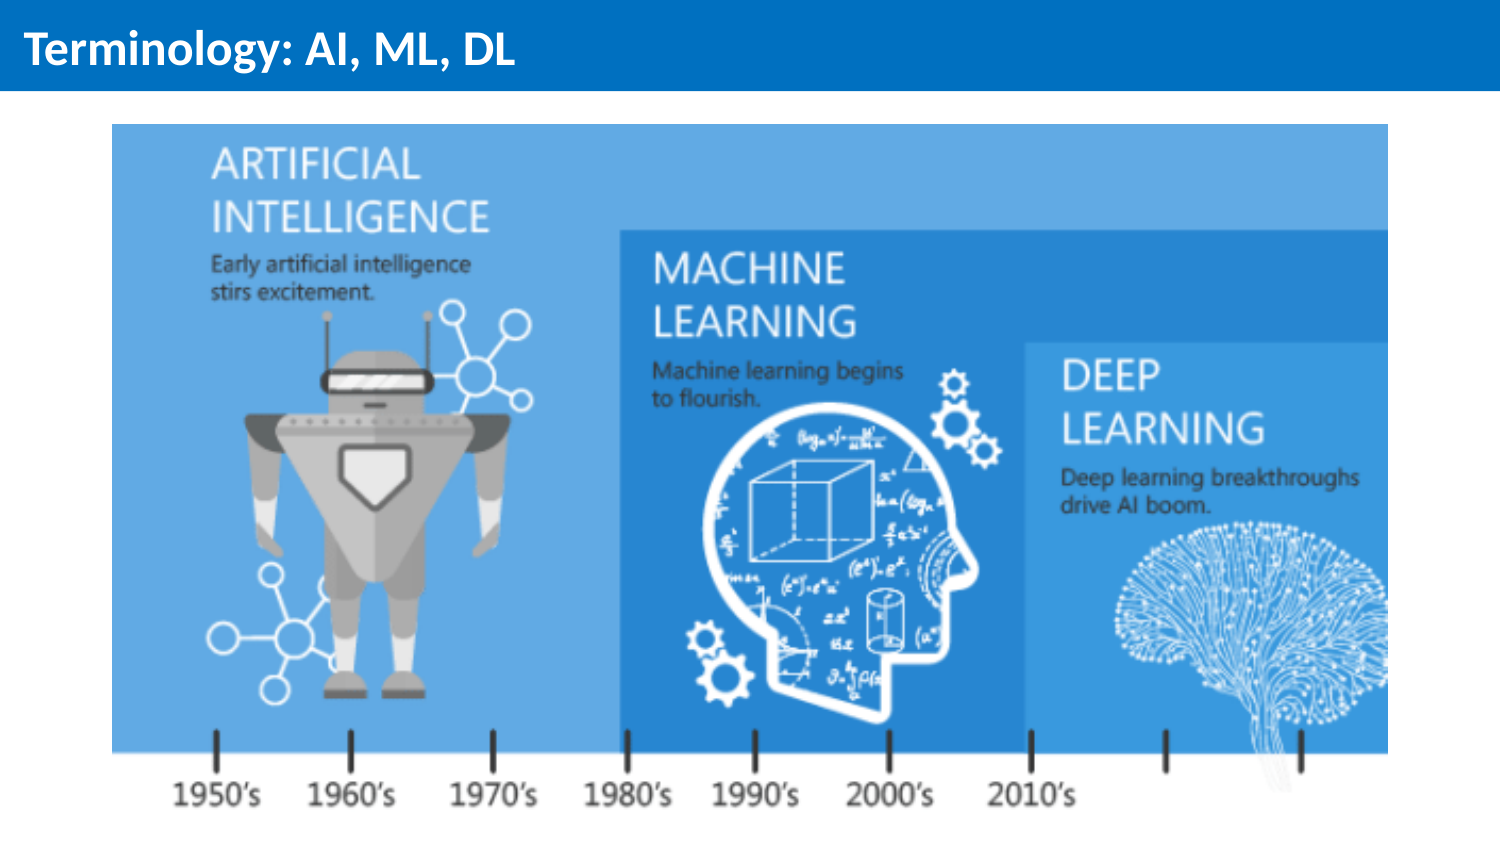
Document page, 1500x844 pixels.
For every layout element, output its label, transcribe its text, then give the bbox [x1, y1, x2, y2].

text_box Terminology: AI, ML, DL [0, 0, 1500, 92]
picture [111, 124, 1389, 812]
